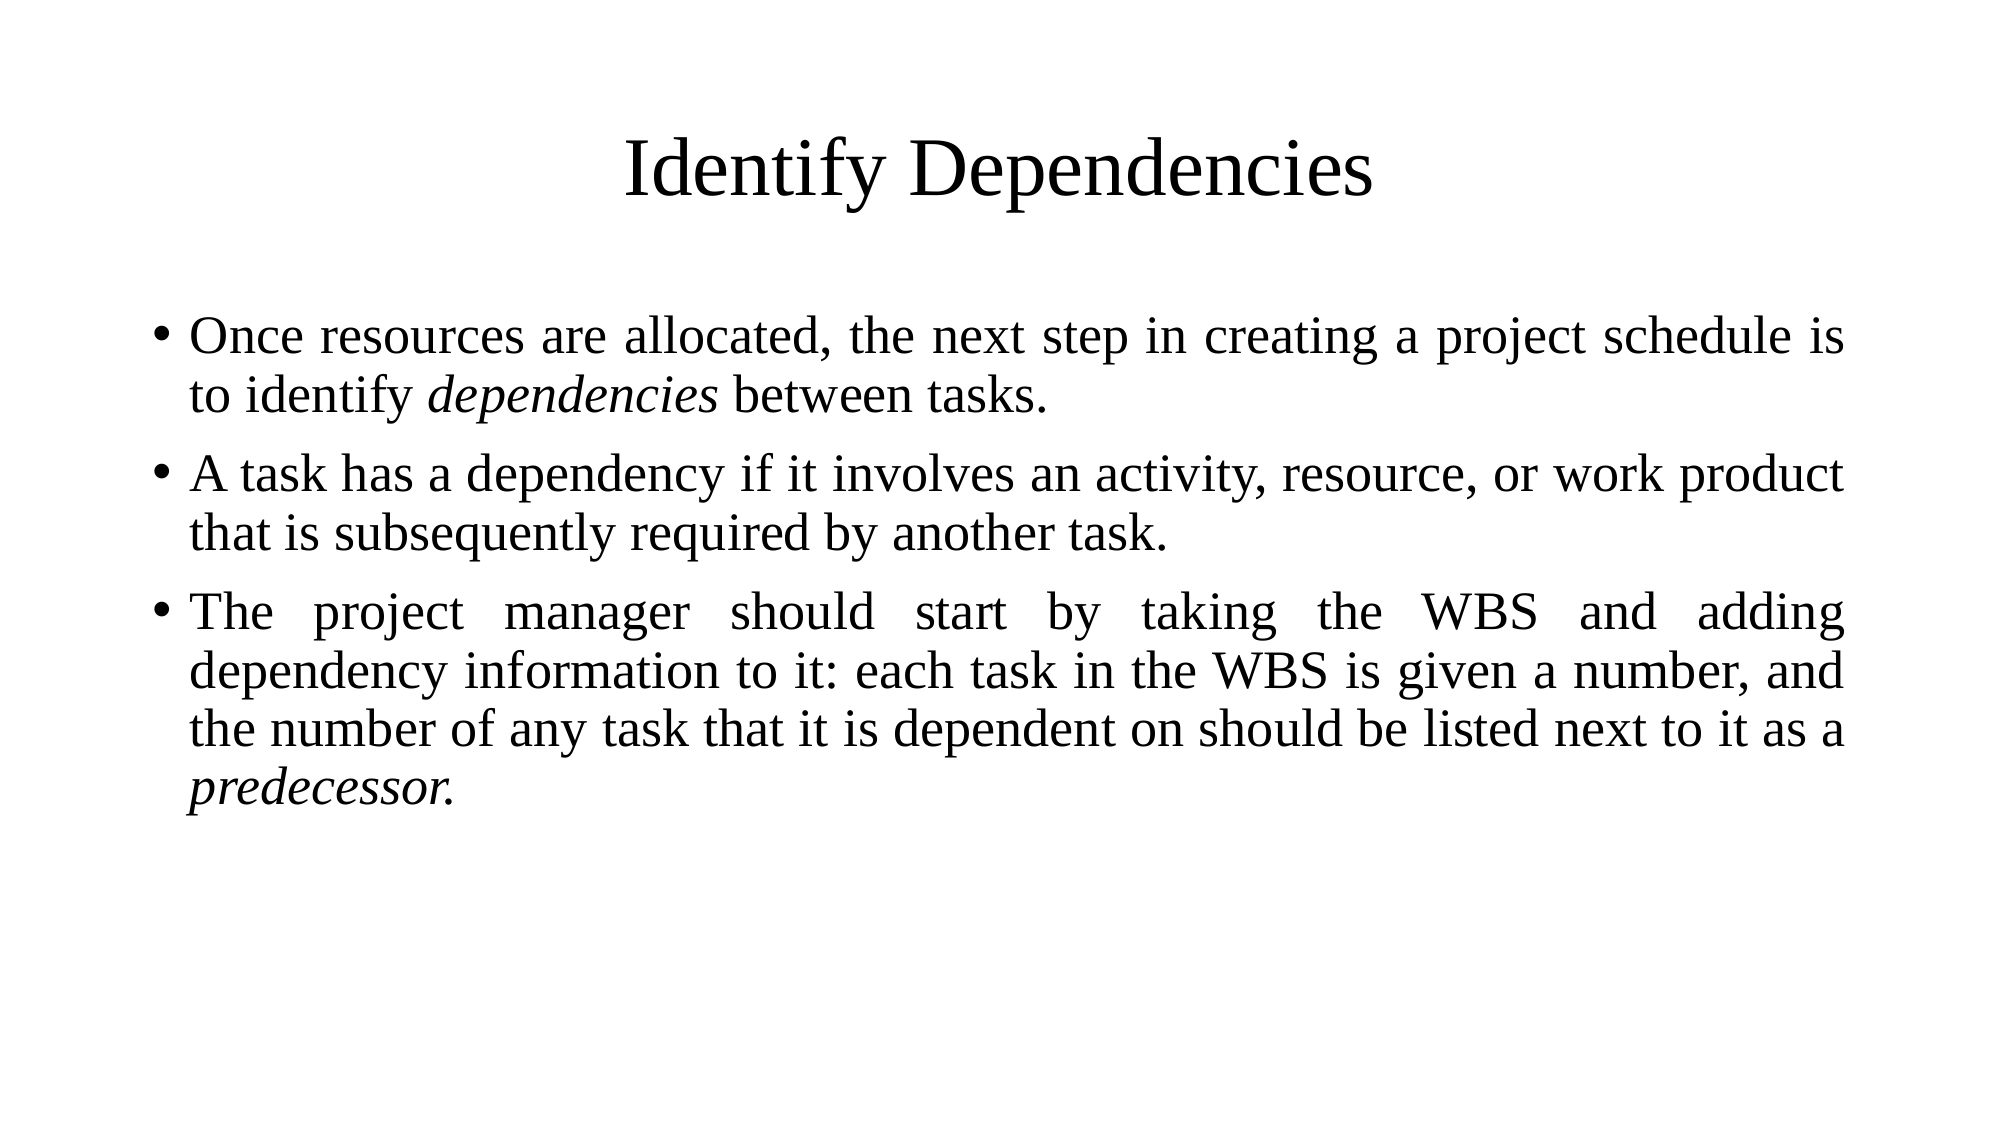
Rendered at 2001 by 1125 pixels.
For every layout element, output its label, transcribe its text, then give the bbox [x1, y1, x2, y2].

title Identify Dependencies [137, 59, 1863, 278]
list Once resources are allocated, the next step in creating a project schedule is to identify dependencies between tasks. A task has a dependency if it involves an activity, resource, or work product that is subsequently required by another task. The project manager should start by taking the WBS and adding dependency information to it: each task in the WBS is given a number, and the number of any task that it is dependent on should be listed next to it as a predecessor. [137, 299, 1863, 1014]
